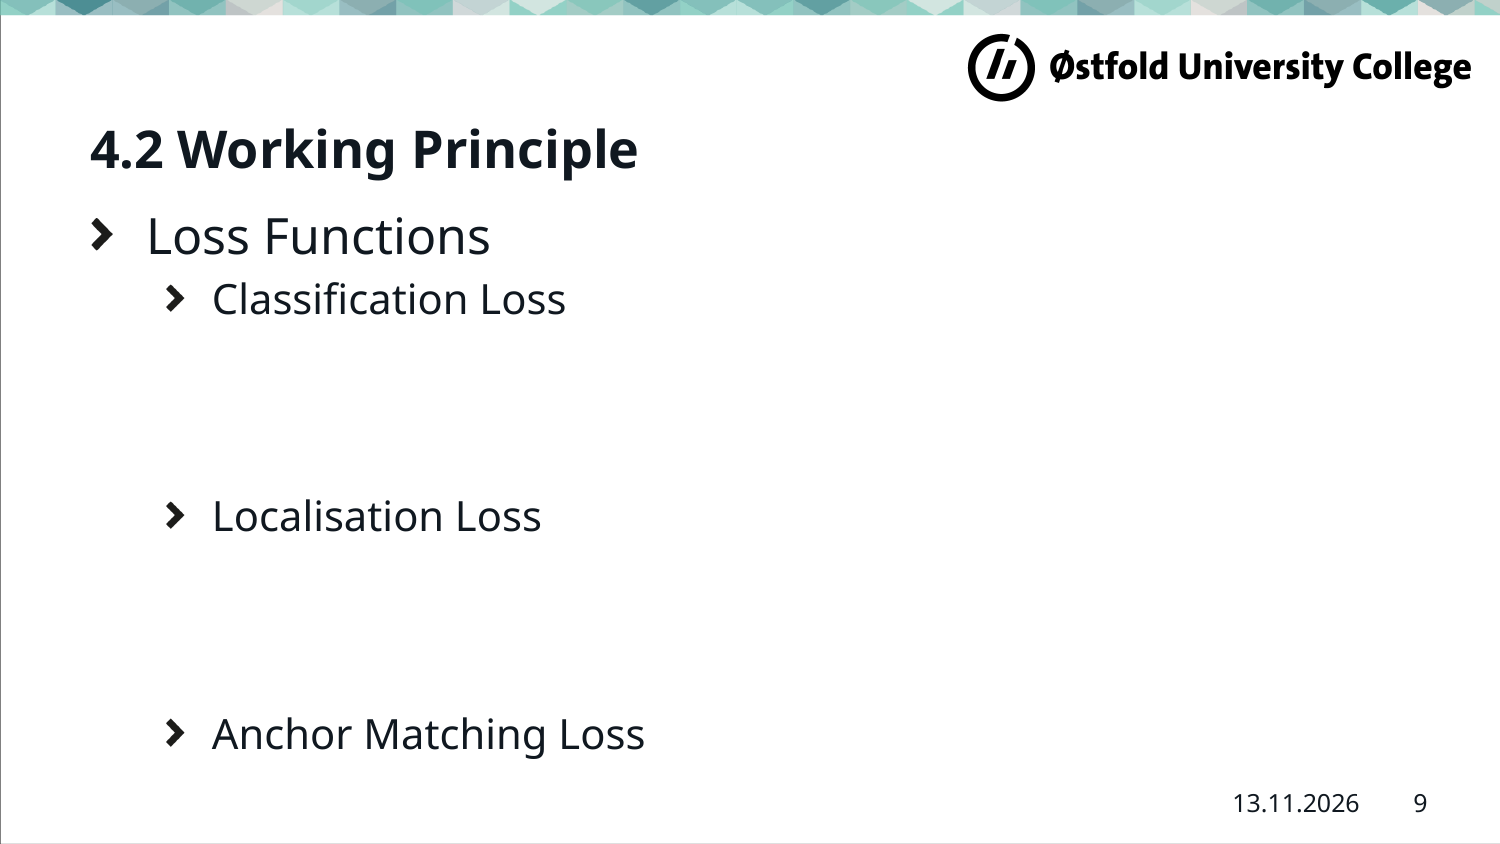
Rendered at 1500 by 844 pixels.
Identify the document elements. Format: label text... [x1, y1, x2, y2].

picture [0, 0, 1500, 844]
slide_number 9 [1374, 782, 1443, 827]
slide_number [1098, 782, 1375, 828]
list Loss Functions Classification Loss Localisation Loss Anchor Matching Loss [75, 196, 1425, 754]
title 4.2 Working Principle [75, 110, 1425, 186]
